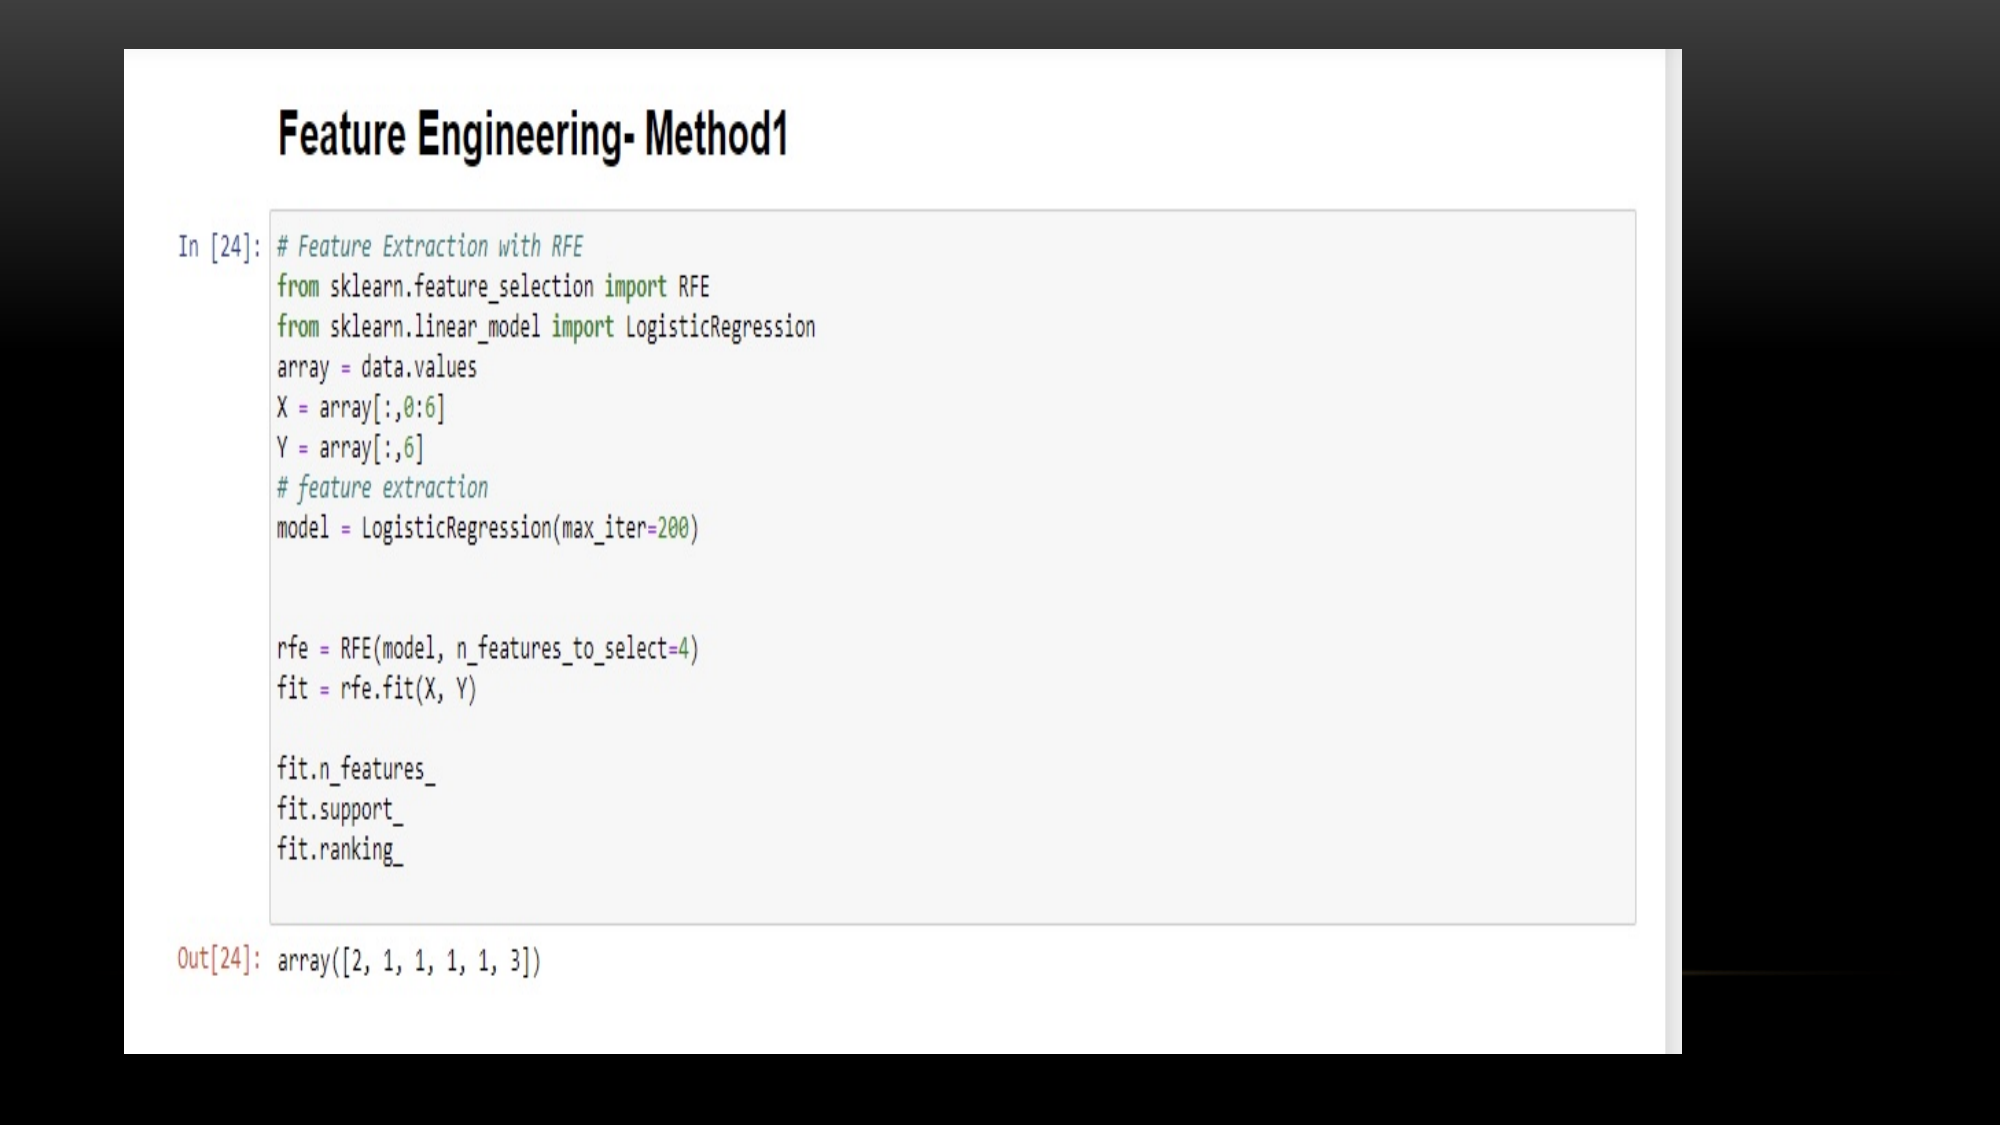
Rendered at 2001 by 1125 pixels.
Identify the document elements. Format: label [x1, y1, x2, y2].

picture [0, 0, 2000, 1125]
list [123, 49, 1682, 1054]
